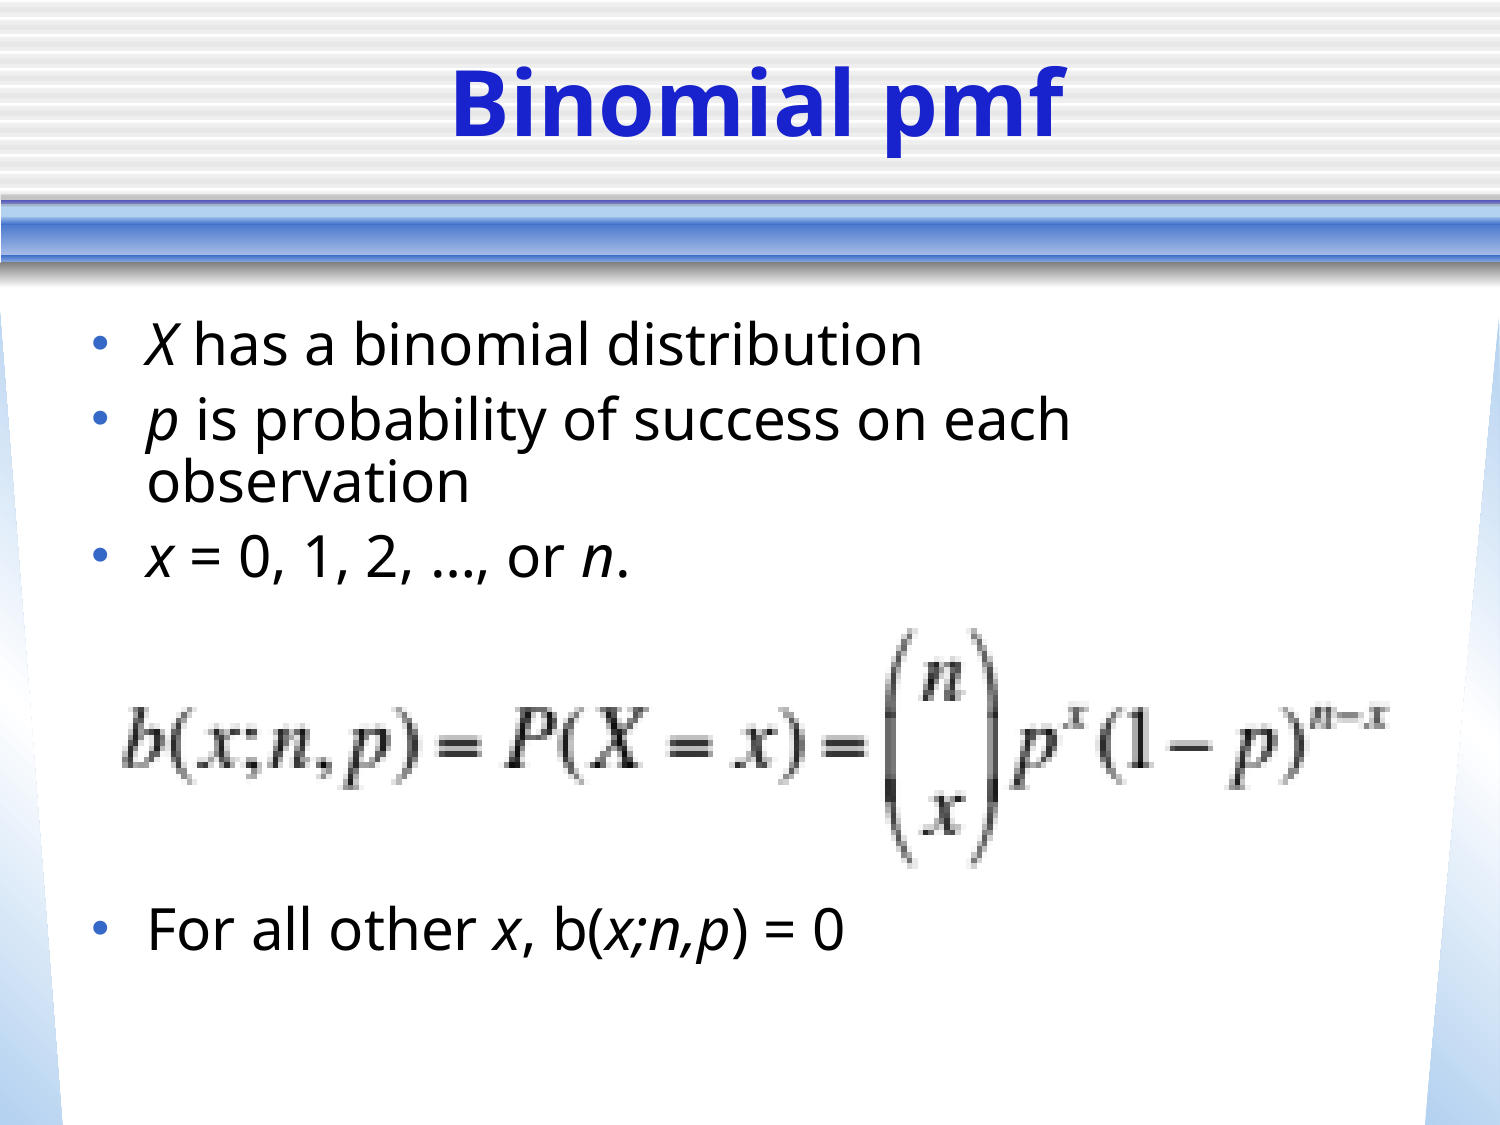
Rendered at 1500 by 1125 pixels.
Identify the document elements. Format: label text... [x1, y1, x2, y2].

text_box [112, 612, 1397, 876]
picture [0, 0, 1500, 194]
title Binomial pmf [24, 12, 1488, 188]
list X has a binomial distribution p is probability of success on each observation x = 0, 1, 2, …, or n. For all other x, b(x;n,p) = 0 [75, 307, 1425, 688]
